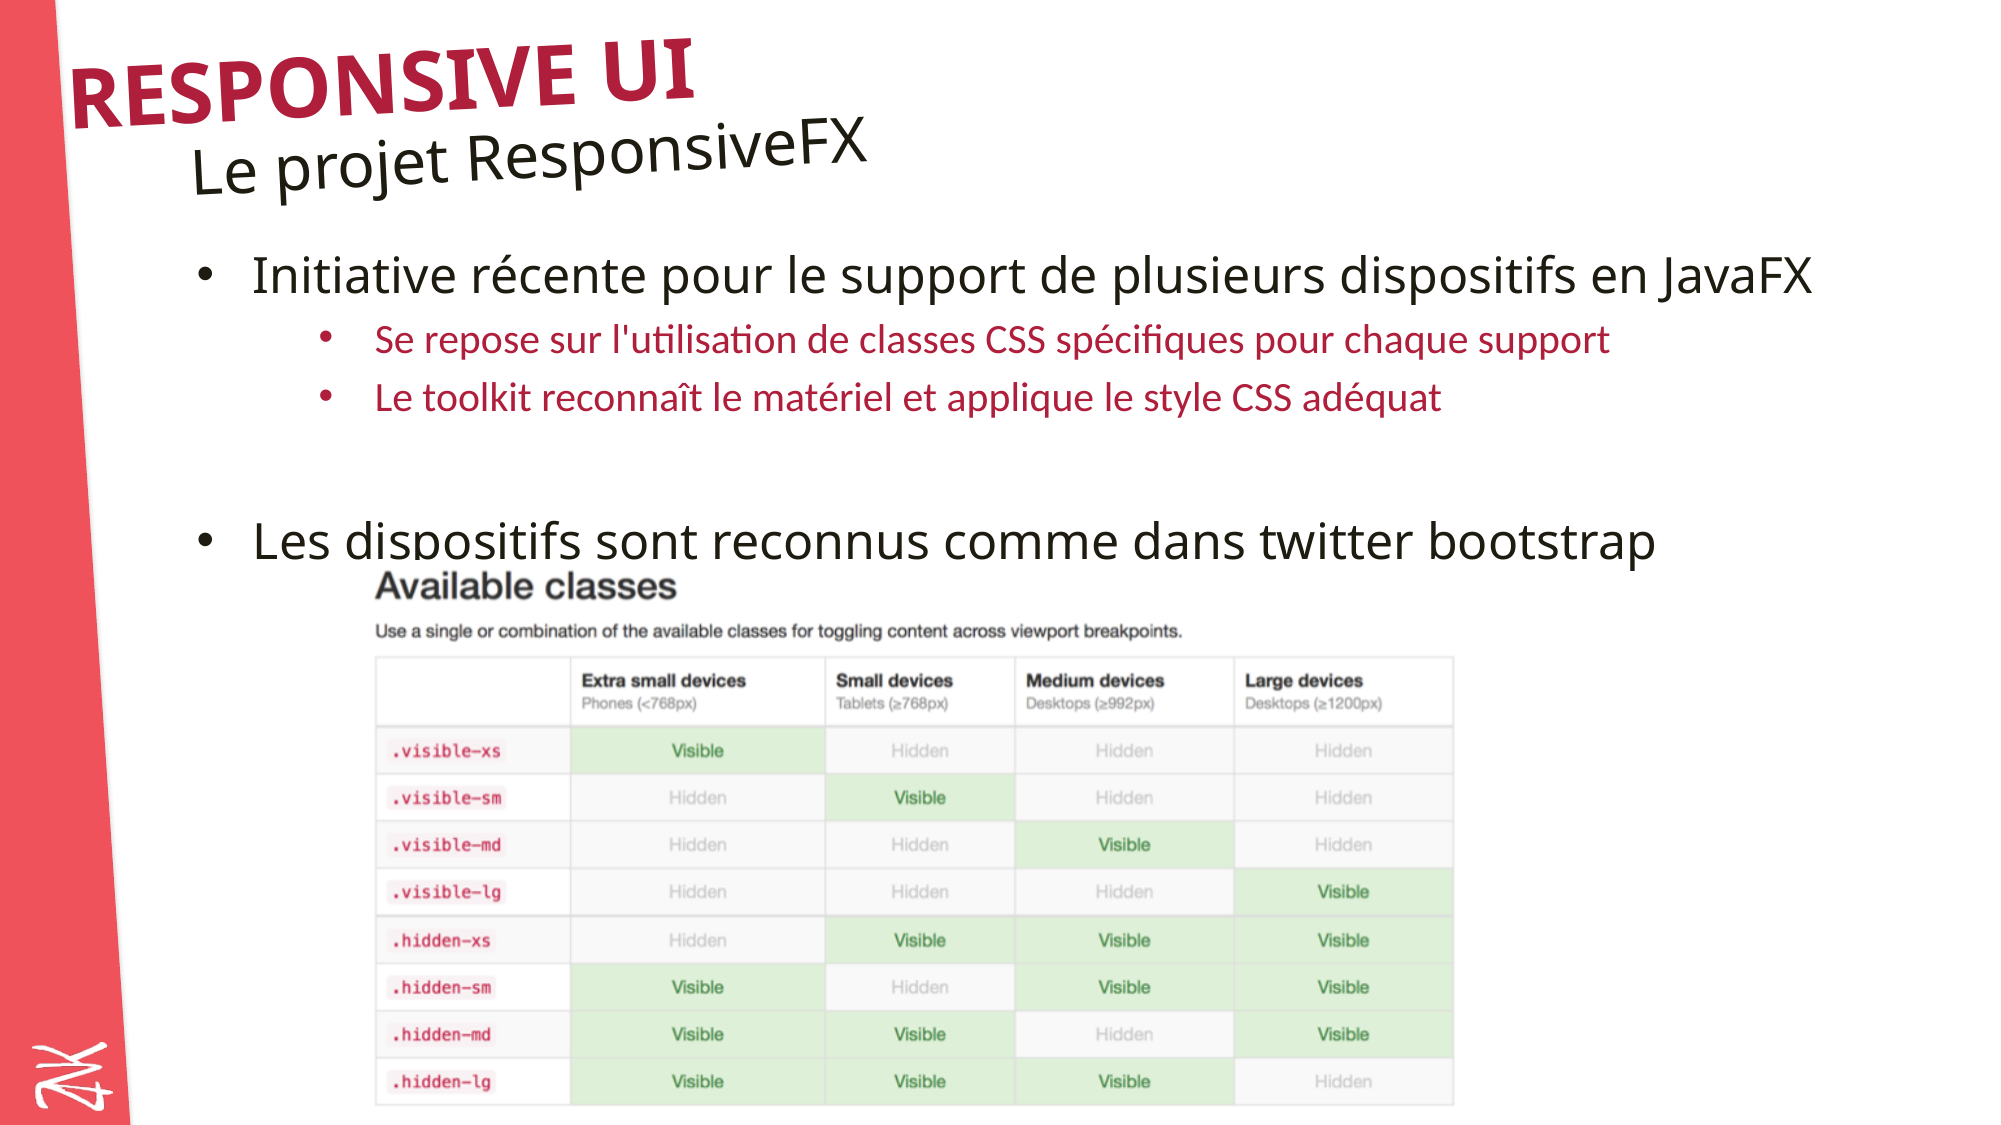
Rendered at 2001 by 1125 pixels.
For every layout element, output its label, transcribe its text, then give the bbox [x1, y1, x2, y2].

list Initiative récente pour le support de plusieurs dispositifs en JavaFX Se repose sur l'utilisation de classes CSS spécifiques pour chaque support Le toolkit reconnaît le matériel et applique le style CSS adéquat Les dispositifs sont reconnus comme dans twitter bootstrap [181, 235, 2000, 953]
list Le projet ResponsiveFX [173, 69, 1272, 237]
title Responsive UI [50, 0, 1369, 160]
picture [351, 560, 1466, 1125]
picture [32, 1042, 113, 1112]
